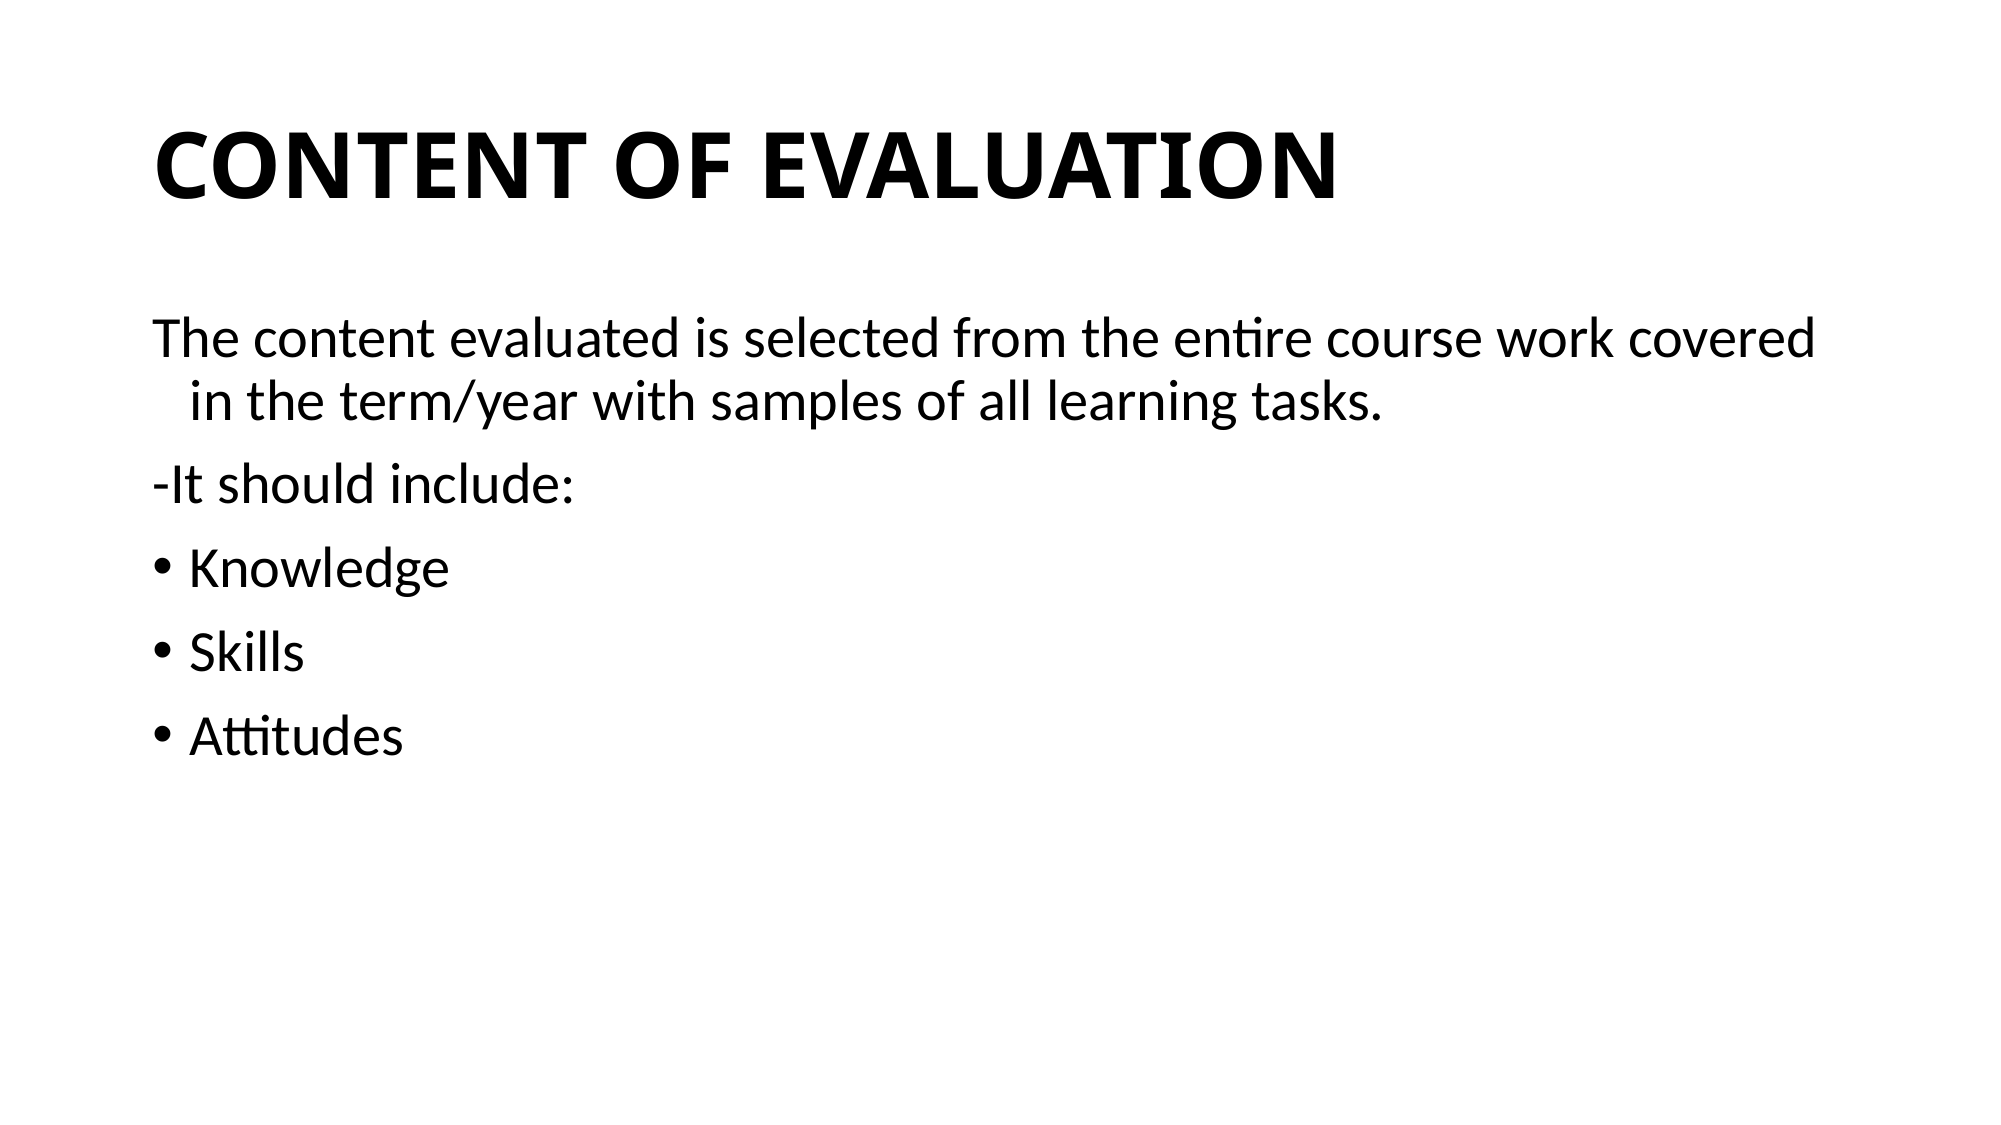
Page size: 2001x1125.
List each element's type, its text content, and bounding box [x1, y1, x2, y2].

title CONTENT OF EVALUATION [137, 59, 1863, 278]
list The content evaluated is selected from the entire course work covered in the term/year with samples of all learning tasks. -It should include: Knowledge Skills Attitudes [137, 299, 1863, 1014]
